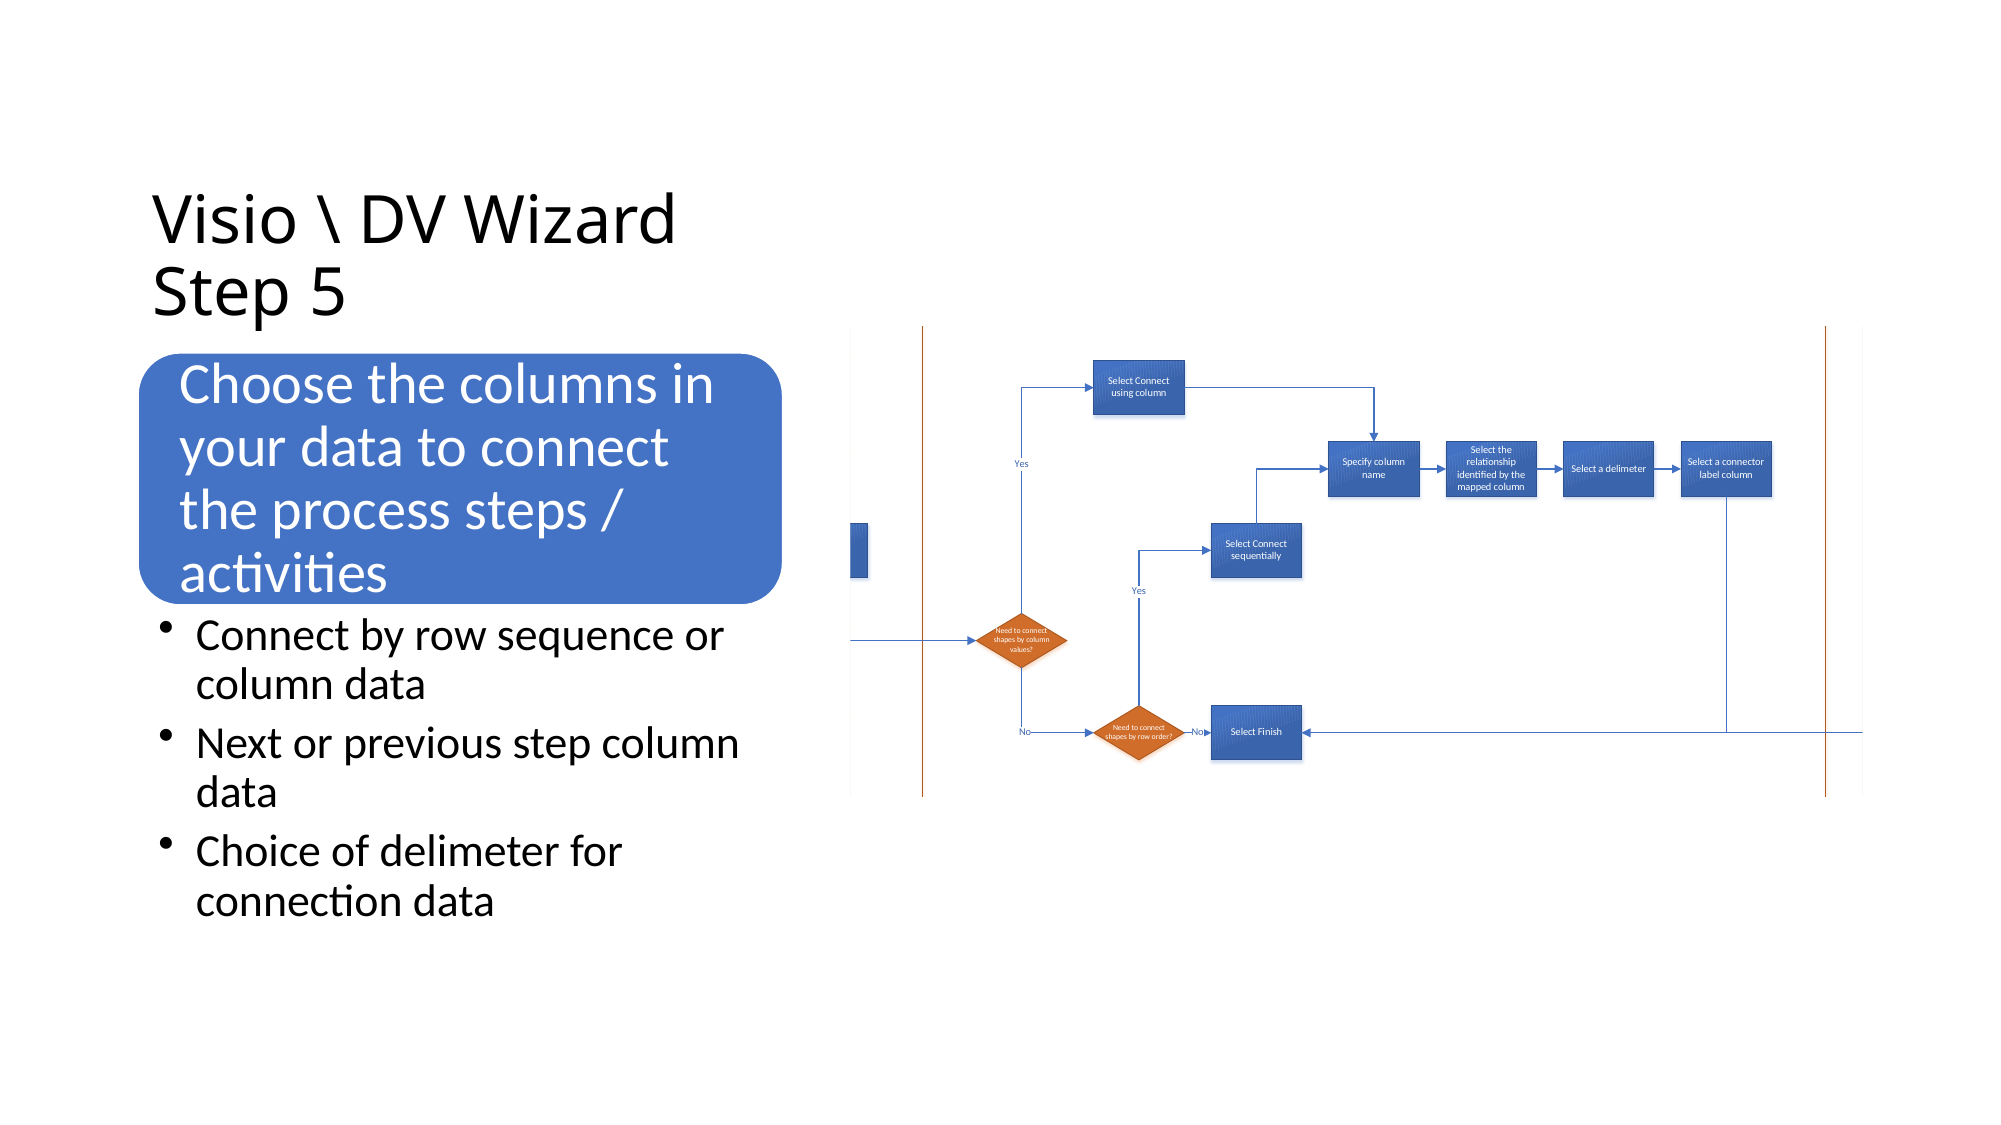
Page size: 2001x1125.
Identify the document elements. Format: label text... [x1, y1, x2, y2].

picture [850, 326, 1863, 797]
title Visio \ DV Wizard Step 5 [137, 75, 783, 337]
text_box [137, 337, 783, 963]
